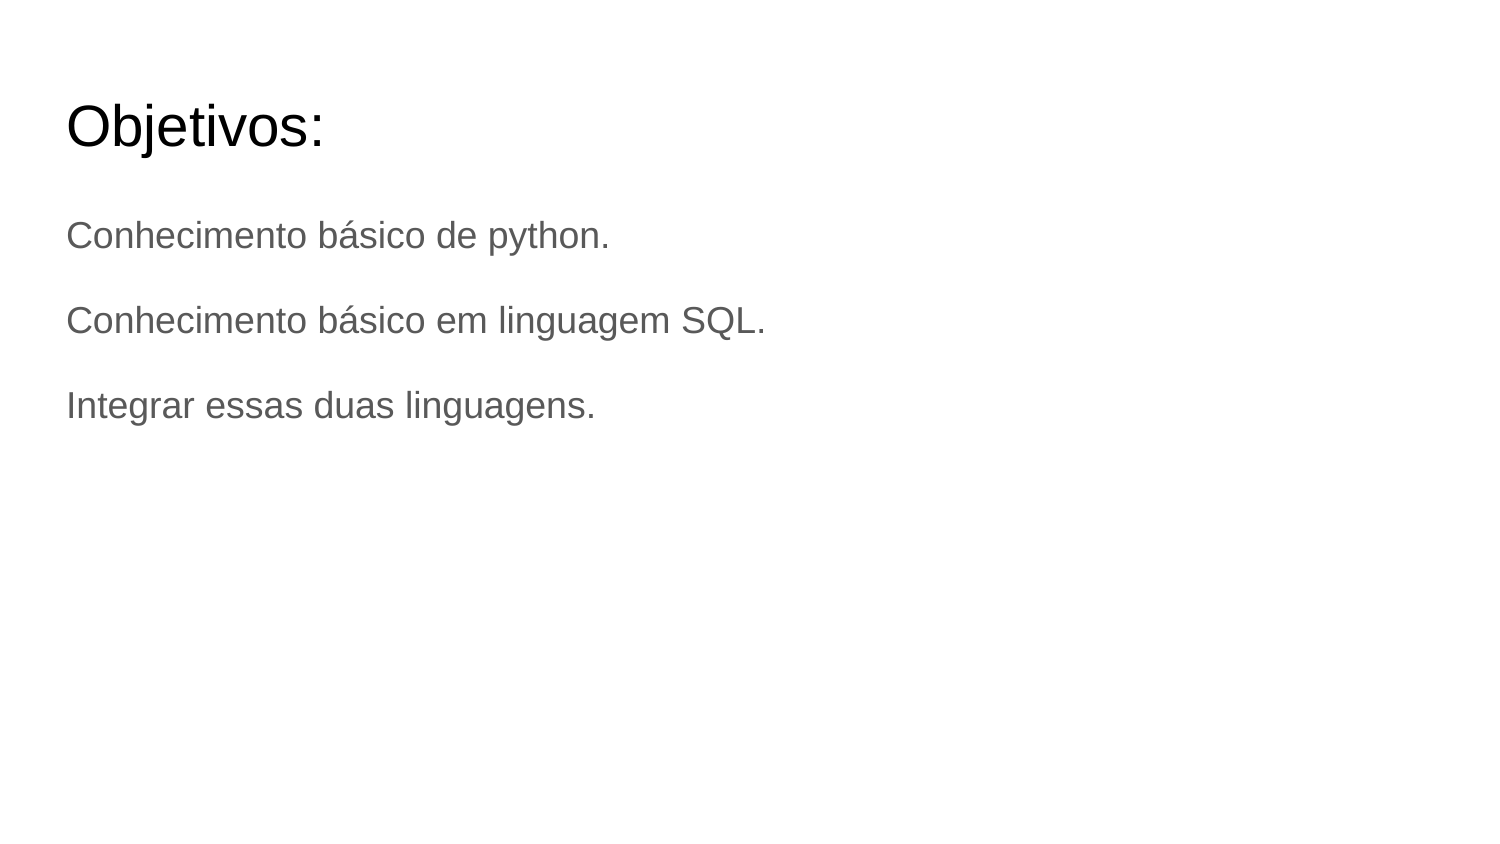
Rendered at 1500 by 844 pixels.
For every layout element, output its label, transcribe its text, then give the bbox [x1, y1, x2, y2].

title Objetivos: [51, 72, 1449, 167]
list Conhecimento básico de python. Conhecimento básico em linguagem SQL. Integrar essas duas linguagens. [51, 189, 1449, 750]
